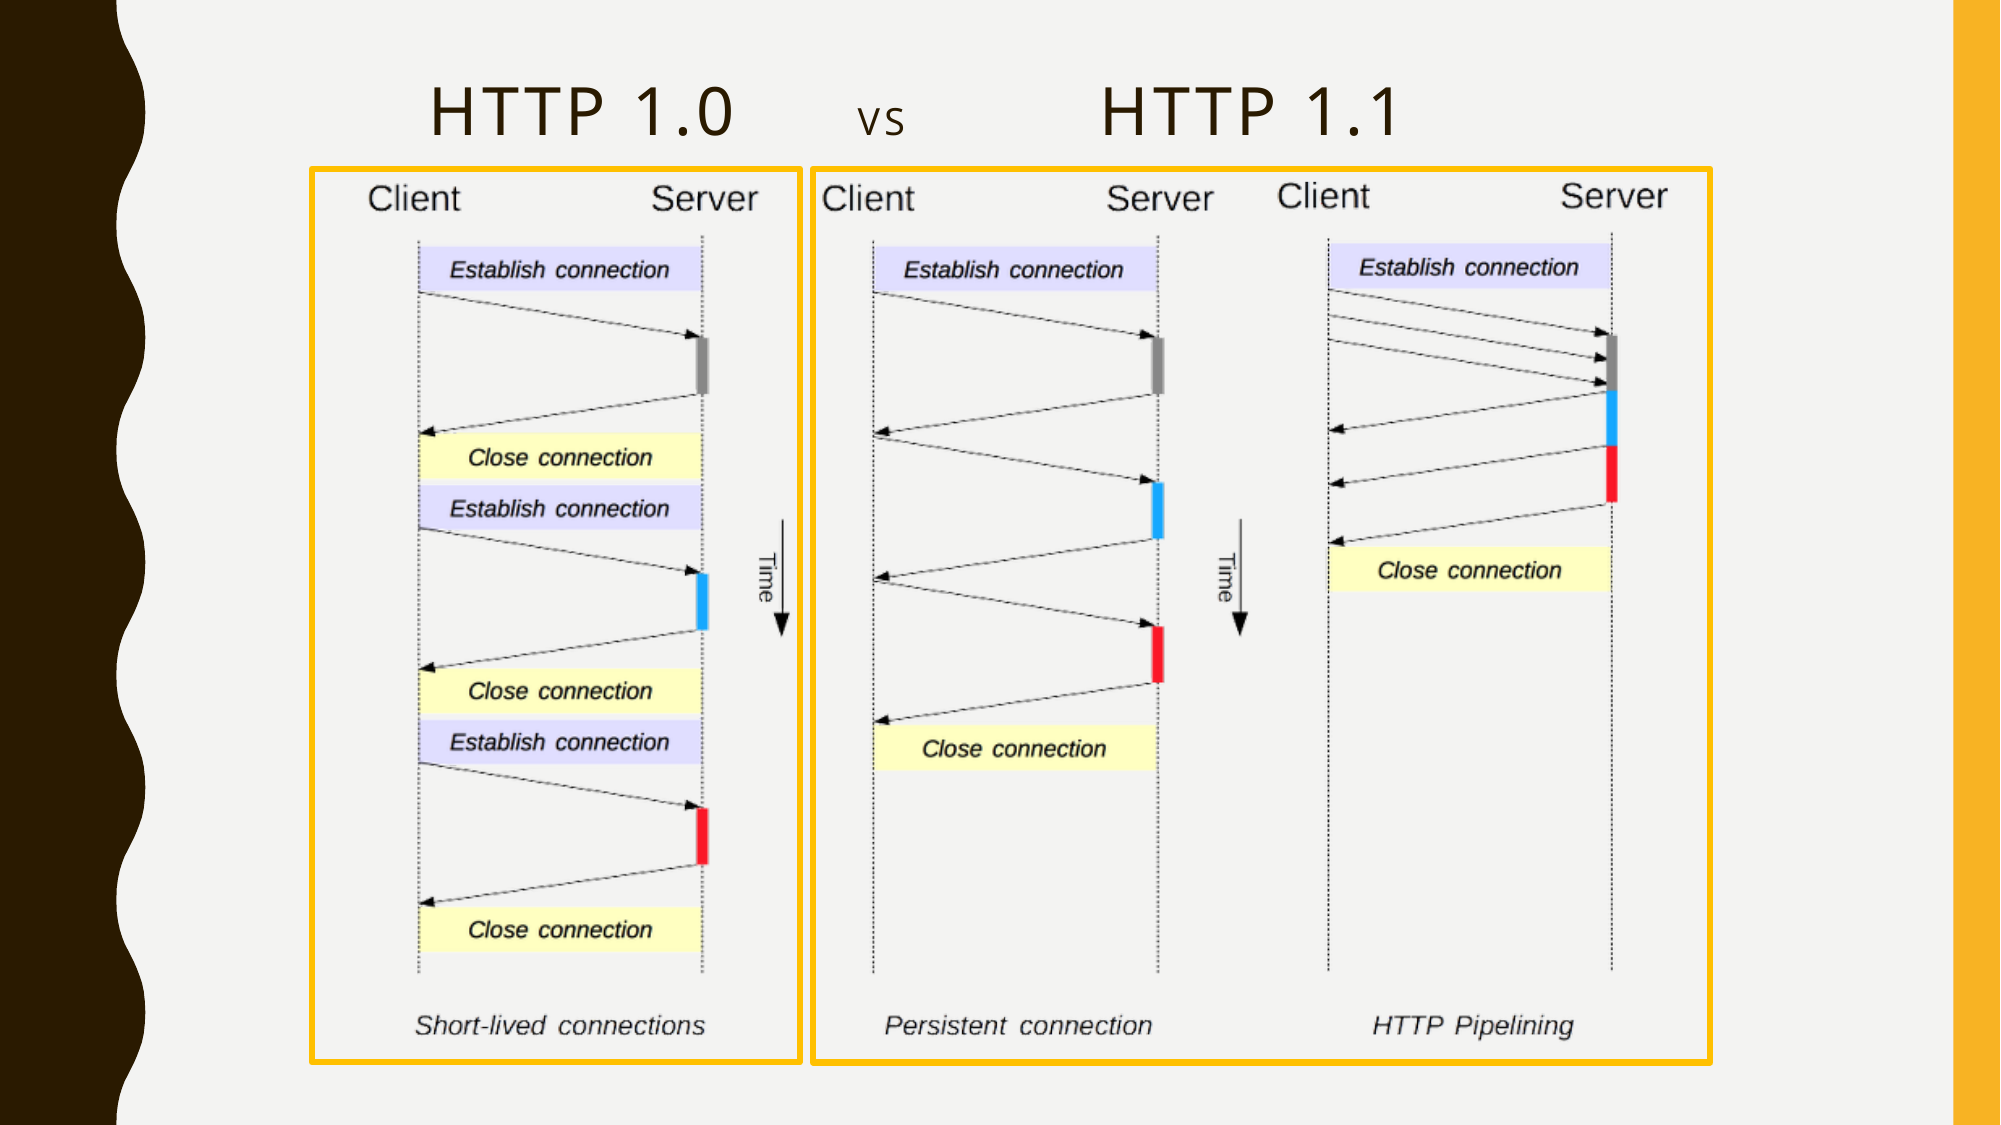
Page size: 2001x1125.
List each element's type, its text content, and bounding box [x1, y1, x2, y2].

text_box [311, 168, 801, 1063]
title Http 1.0 VS HTTP 1.1 [413, 62, 1719, 170]
text_box [812, 168, 1711, 1064]
picture [353, 169, 1681, 1048]
